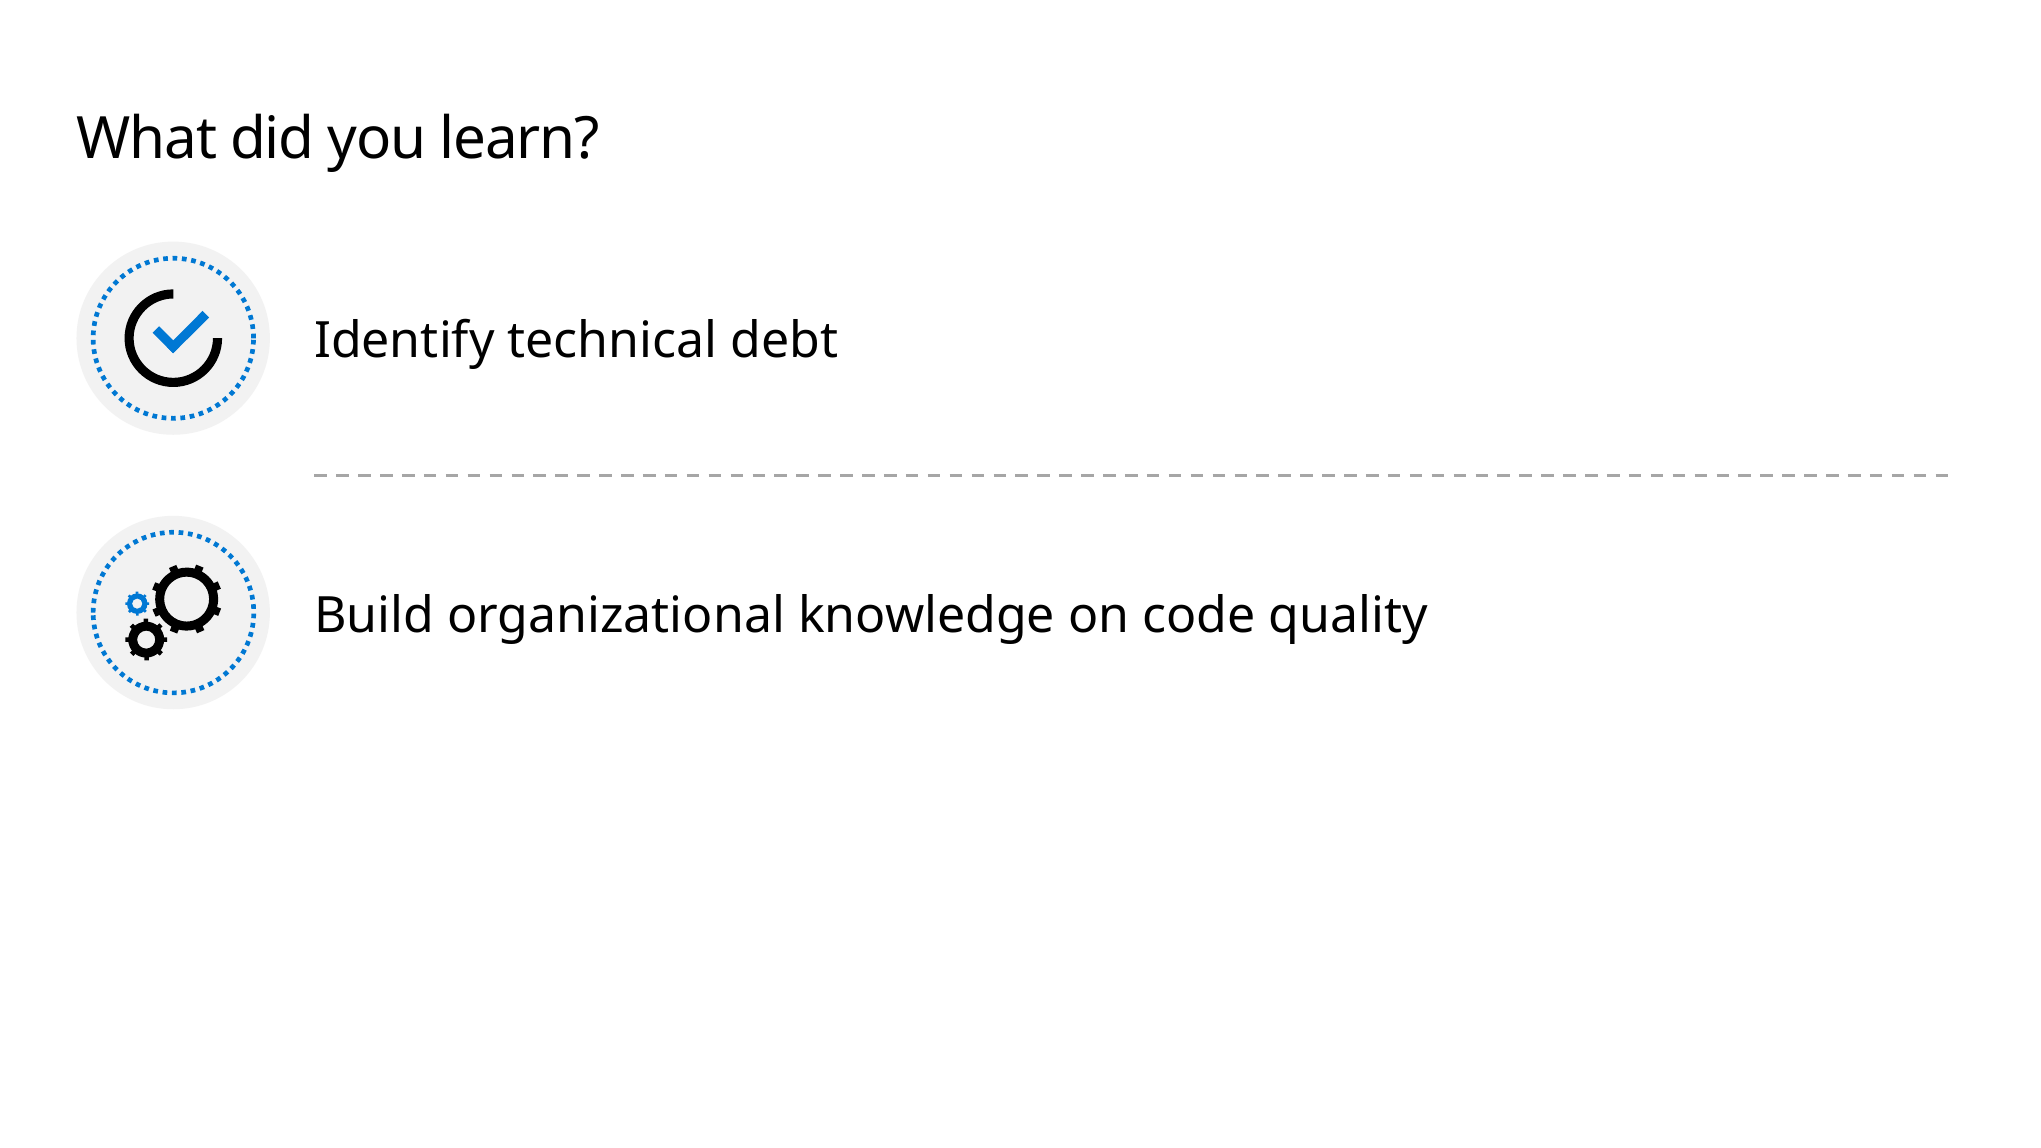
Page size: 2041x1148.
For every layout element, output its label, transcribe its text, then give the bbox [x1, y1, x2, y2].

picture [76, 241, 271, 435]
text_box Identify technical debt [314, 282, 1970, 394]
title What did you learn? [76, 103, 1969, 172]
picture [76, 515, 271, 710]
text_box Build organizational knowledge on code quality [314, 556, 1970, 668]
